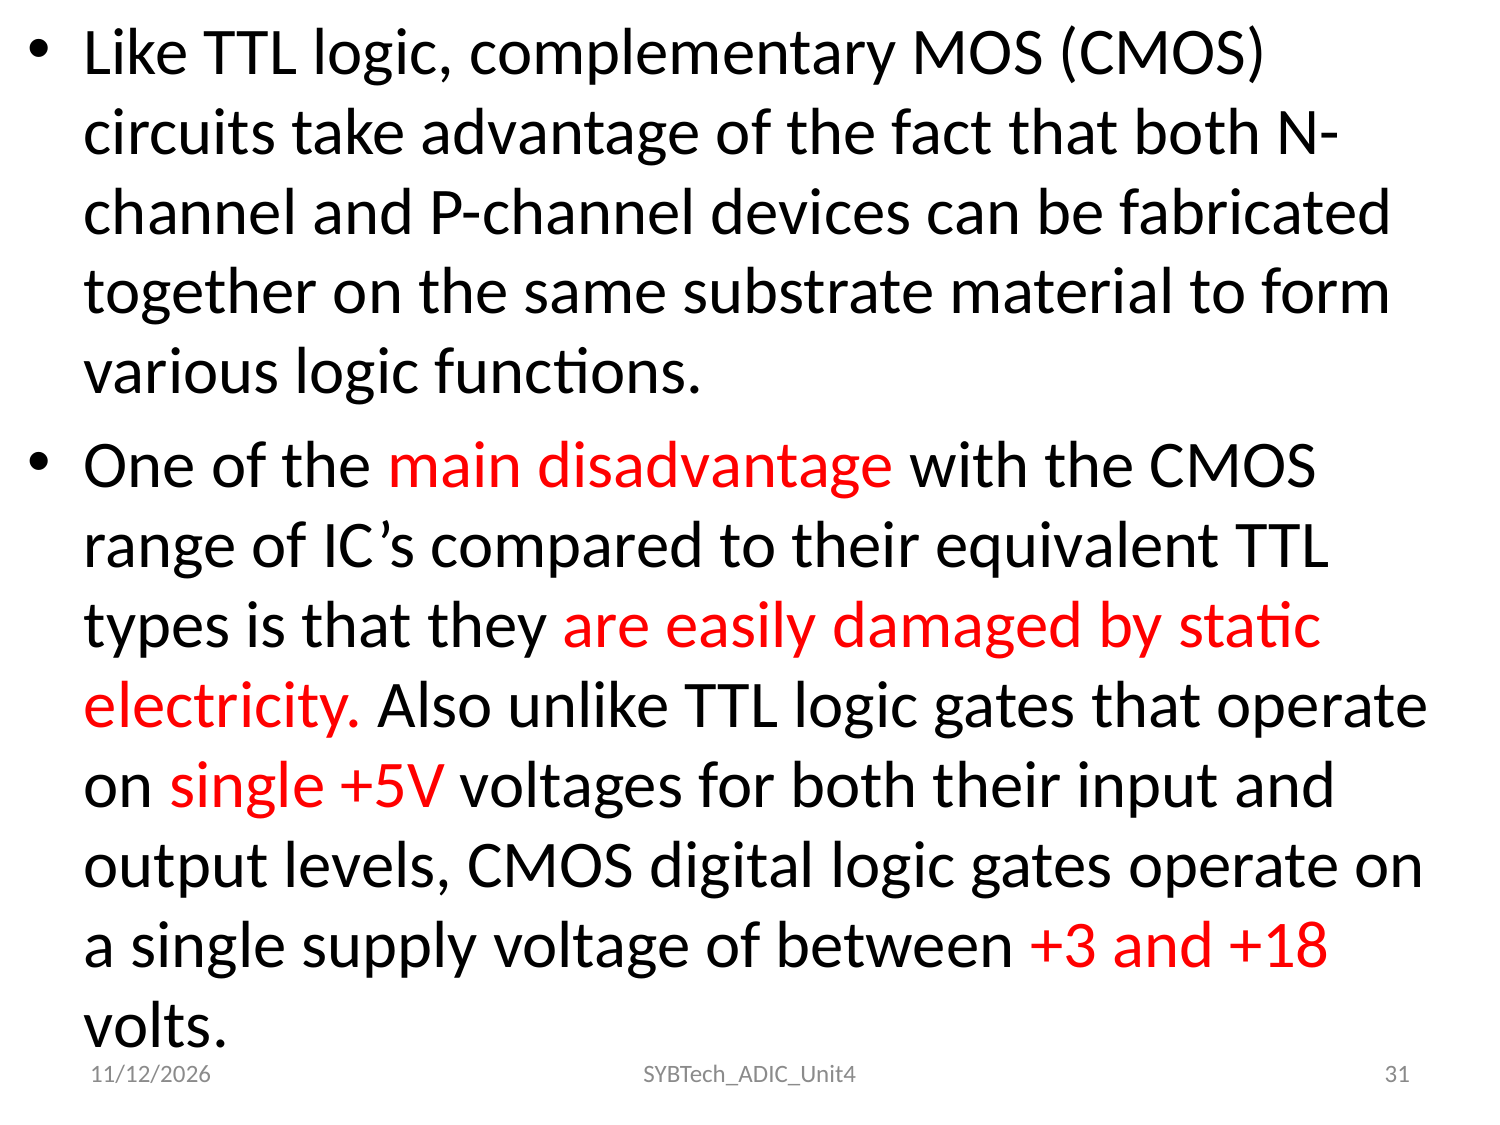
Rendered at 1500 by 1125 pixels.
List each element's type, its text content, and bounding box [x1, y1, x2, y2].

list Like TTL logic, complementary MOS (CMOS) circuits take advantage of the fact that both N-channel and P-channel devices can be fabricated together on the same substrate material to form various logic functions. One of the main disadvantage with the CMOS range of IC’s compared to their equivalent TTL types is that they are easily damaged by static electricity. Also unlike TTL logic gates that operate on single +5V voltages for both their input and output levels, CMOS digital logic gates operate on a single supply voltage of between +3 and +18 volts. [12, 0, 1488, 743]
footer SYBTech_ADIC_Unit4 [512, 1042, 988, 1103]
slide_number 31 [1074, 1042, 1425, 1103]
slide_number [75, 1042, 425, 1103]
